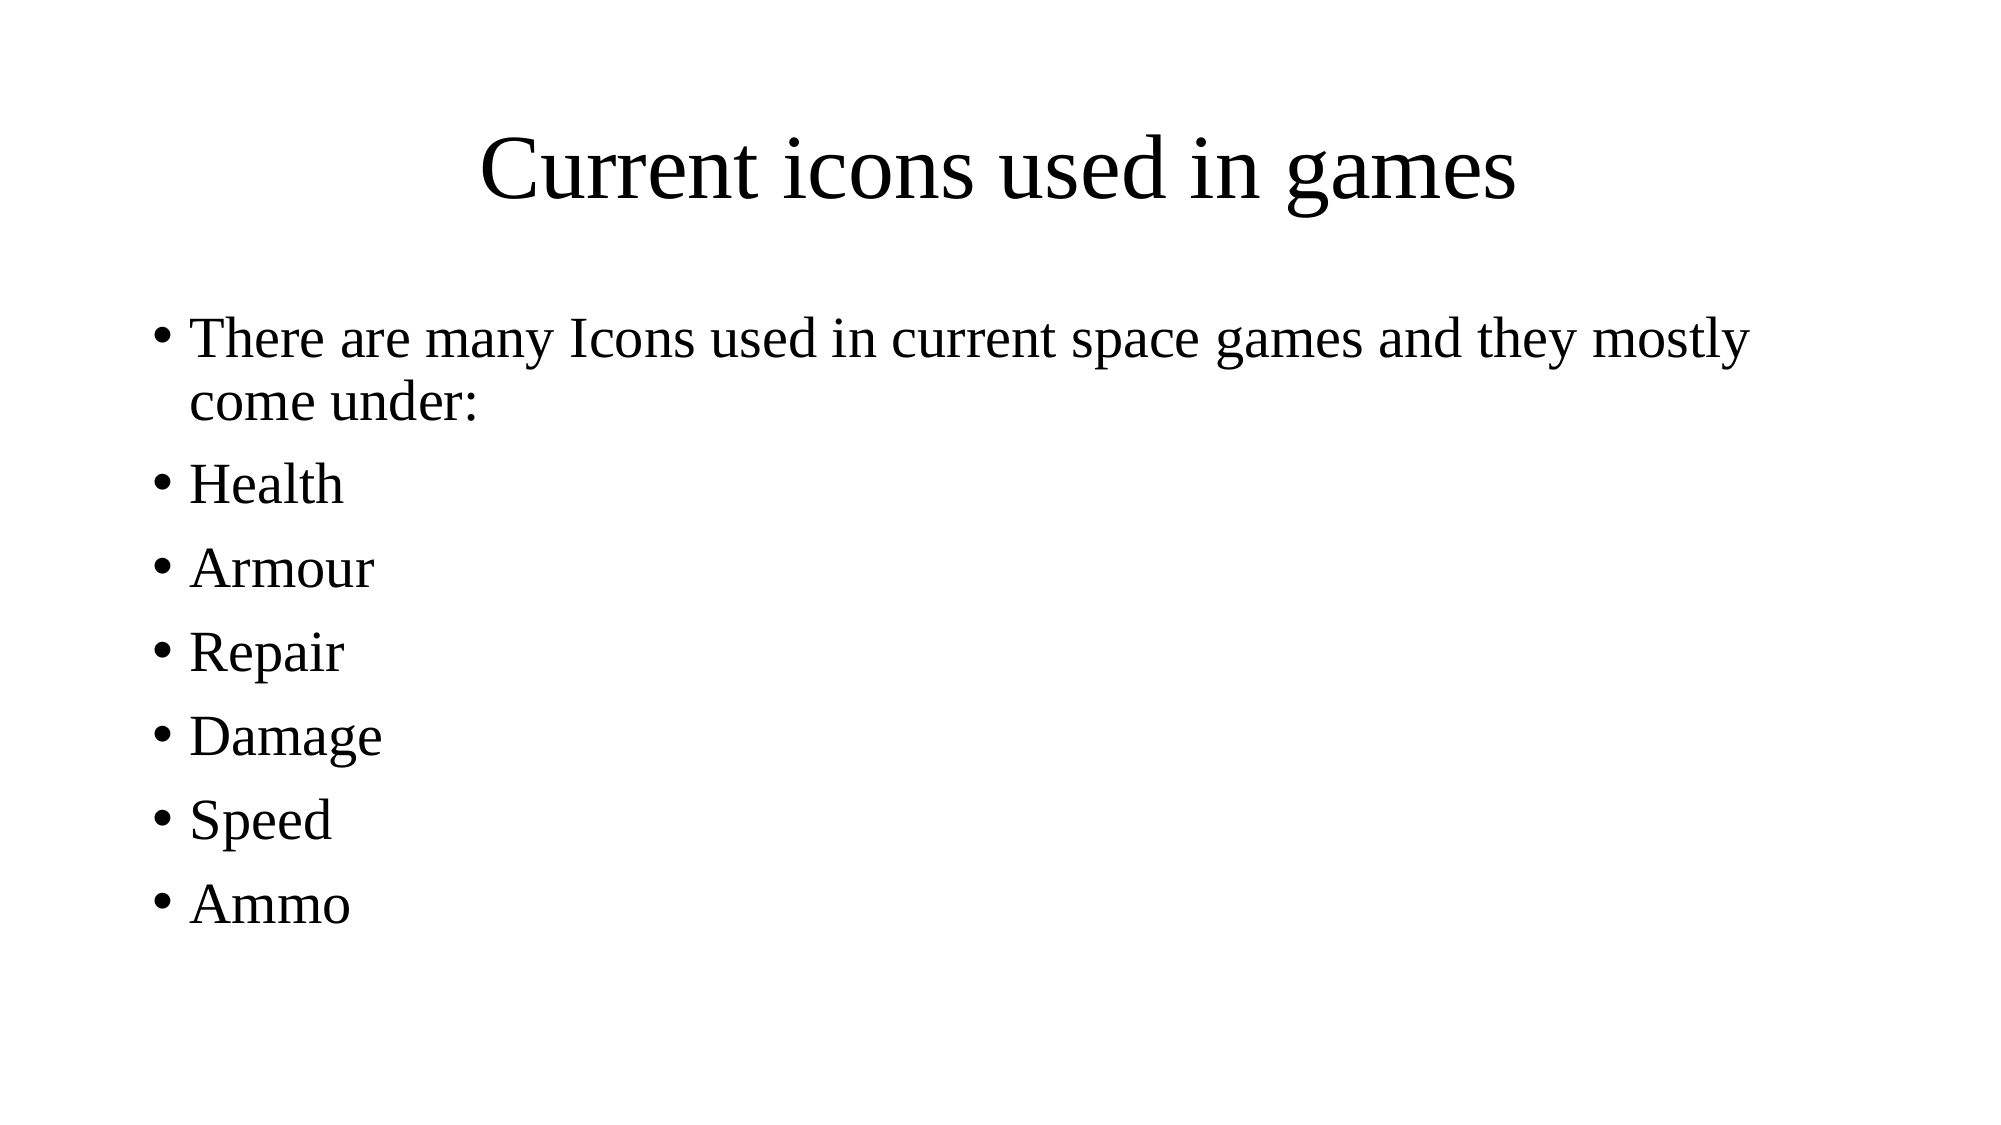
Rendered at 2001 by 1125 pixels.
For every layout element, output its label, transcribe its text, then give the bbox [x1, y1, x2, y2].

title Current icons used in games [137, 59, 1863, 278]
list There are many Icons used in current space games and they mostly come under: Health Armour Repair Damage Speed Ammo [137, 299, 1863, 1014]
